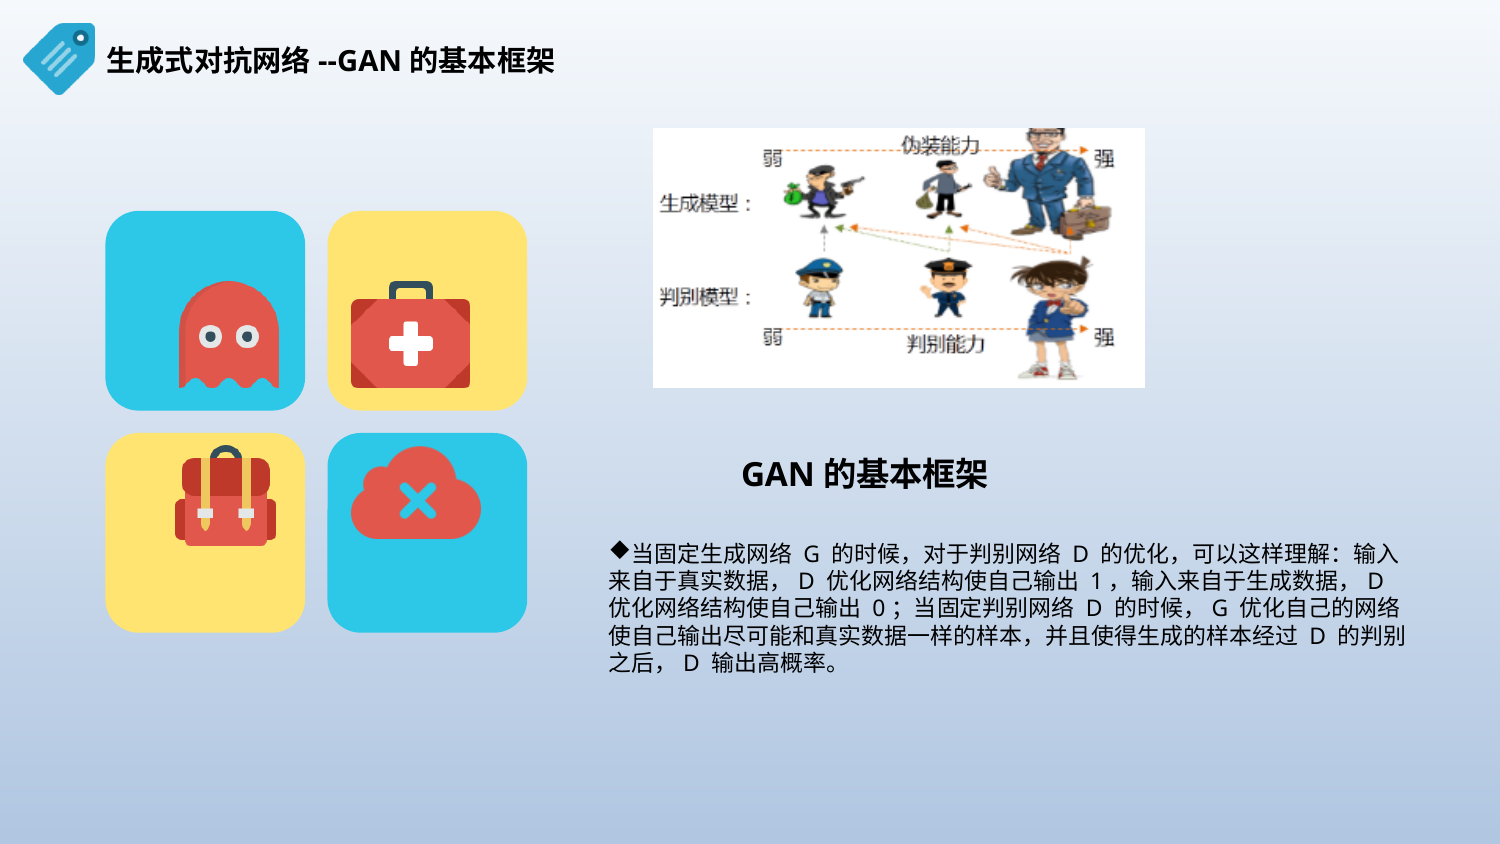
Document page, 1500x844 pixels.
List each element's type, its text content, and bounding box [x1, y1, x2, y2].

picture [23, 23, 95, 95]
picture [653, 127, 1145, 388]
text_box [593, 445, 1426, 714]
picture [175, 281, 283, 388]
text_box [105, 210, 528, 633]
picture [351, 409, 481, 540]
picture [351, 269, 470, 388]
text_box 生成式对抗网络--GAN的基本框架 [99, 35, 571, 85]
picture [175, 445, 276, 546]
